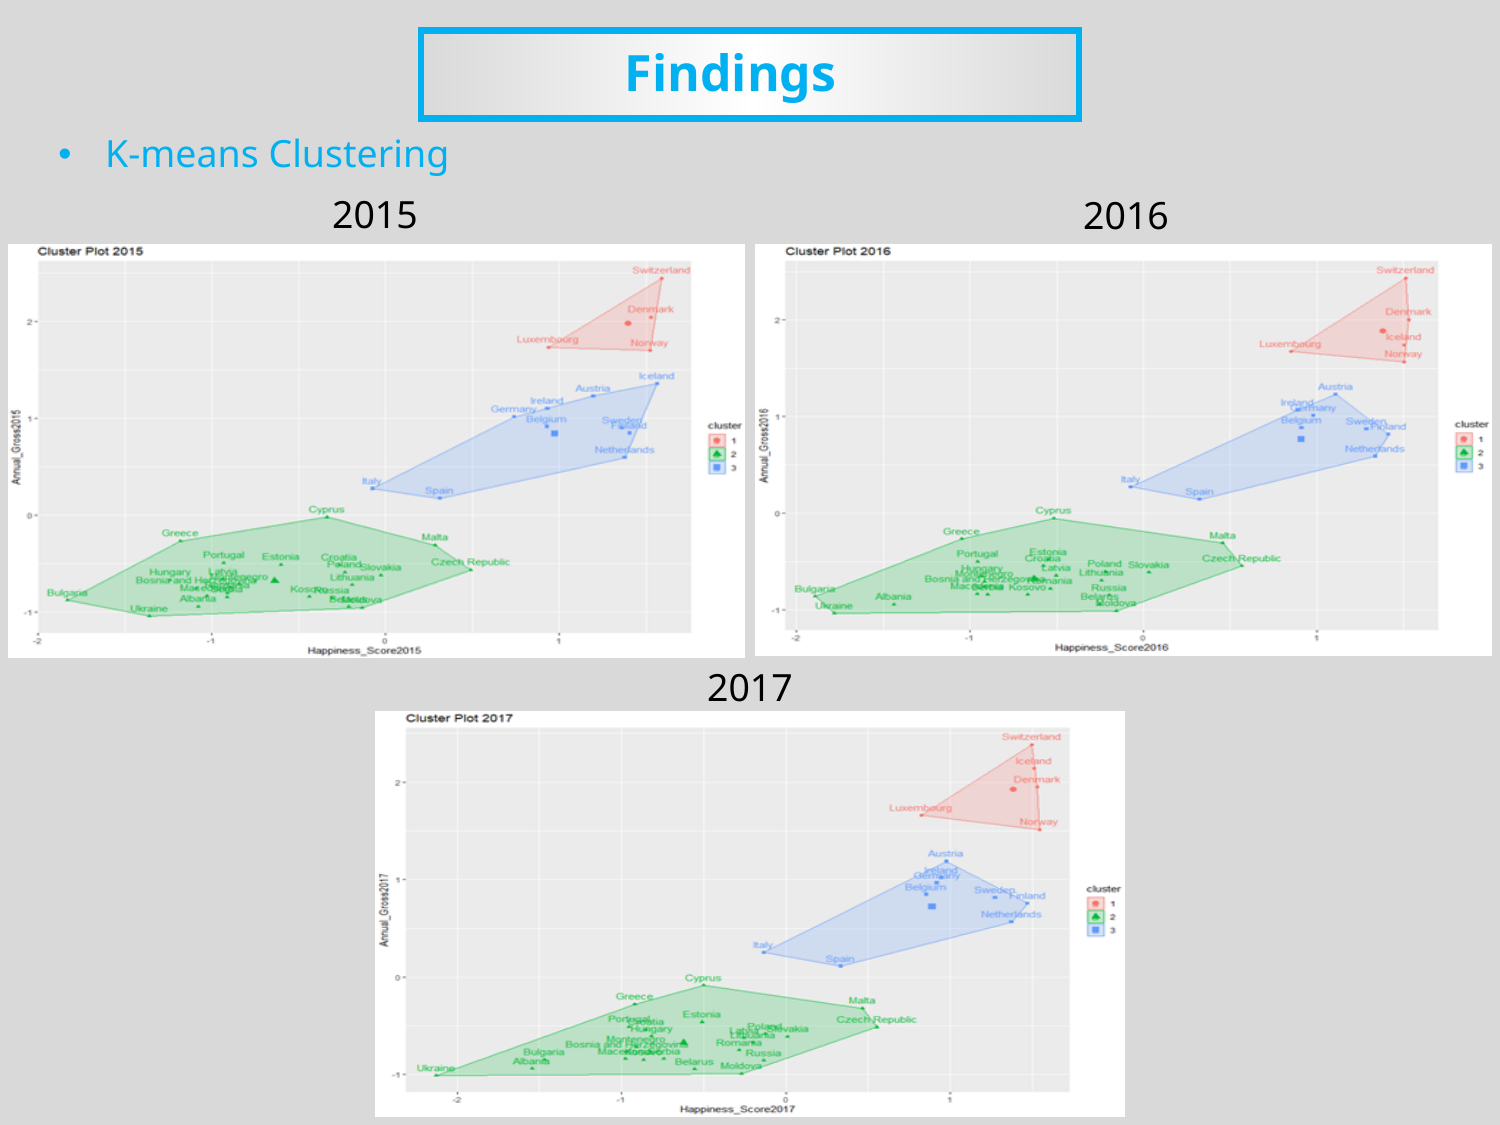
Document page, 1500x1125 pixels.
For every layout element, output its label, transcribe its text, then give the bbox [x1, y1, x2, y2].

picture [375, 711, 1125, 1117]
text_box [421, 30, 1079, 34]
text_box 2017 [525, 655, 976, 711]
picture [755, 244, 1492, 656]
picture [8, 244, 745, 658]
text_box 2015 [0, 183, 750, 244]
text_box Findings [219, 34, 1242, 110]
text_box [421, 110, 1079, 119]
text_box K-means Clustering [43, 122, 1456, 183]
text_box 2016 [750, 184, 1500, 245]
